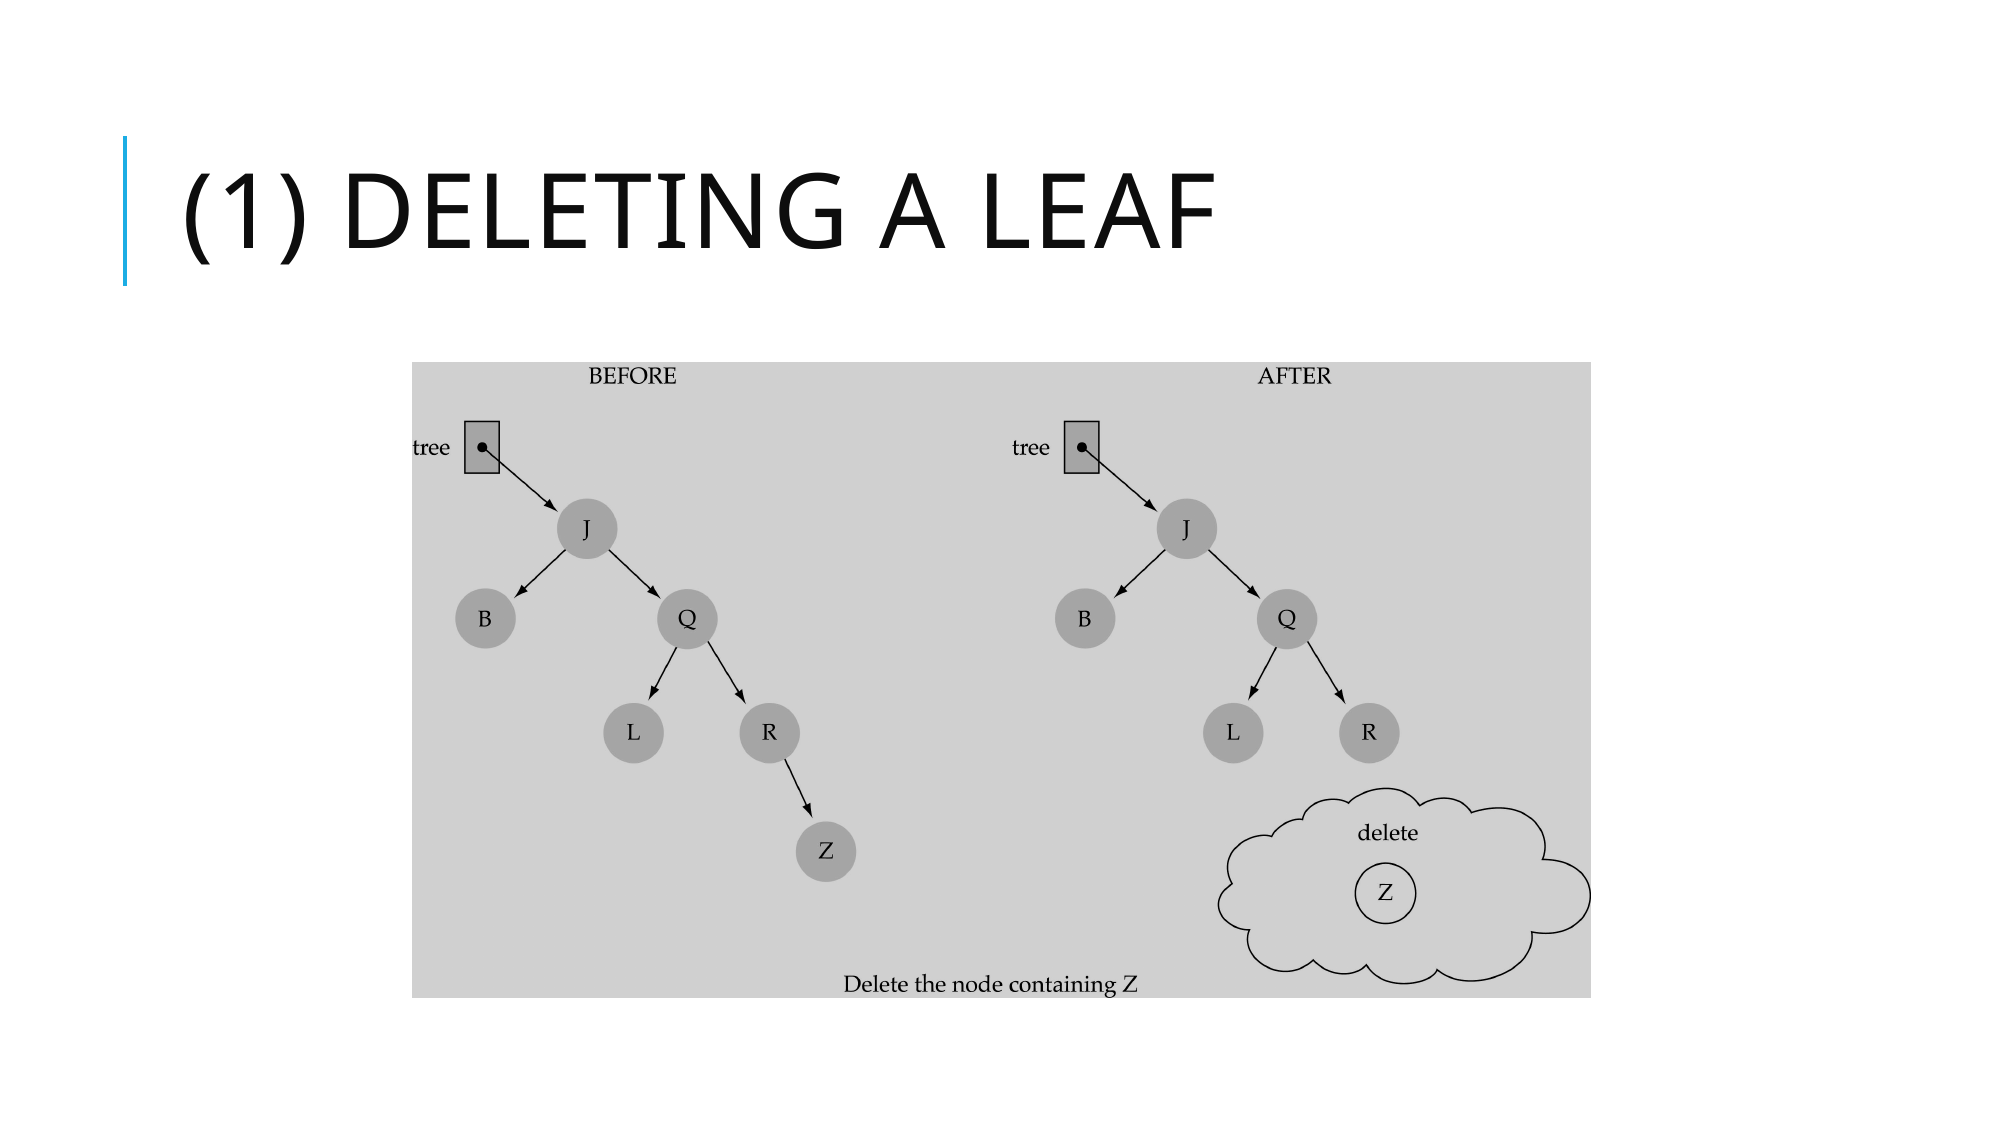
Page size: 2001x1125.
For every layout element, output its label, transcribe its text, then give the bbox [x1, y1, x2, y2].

picture [412, 362, 1591, 999]
title (1) Deleting a leaf [167, 96, 1763, 342]
